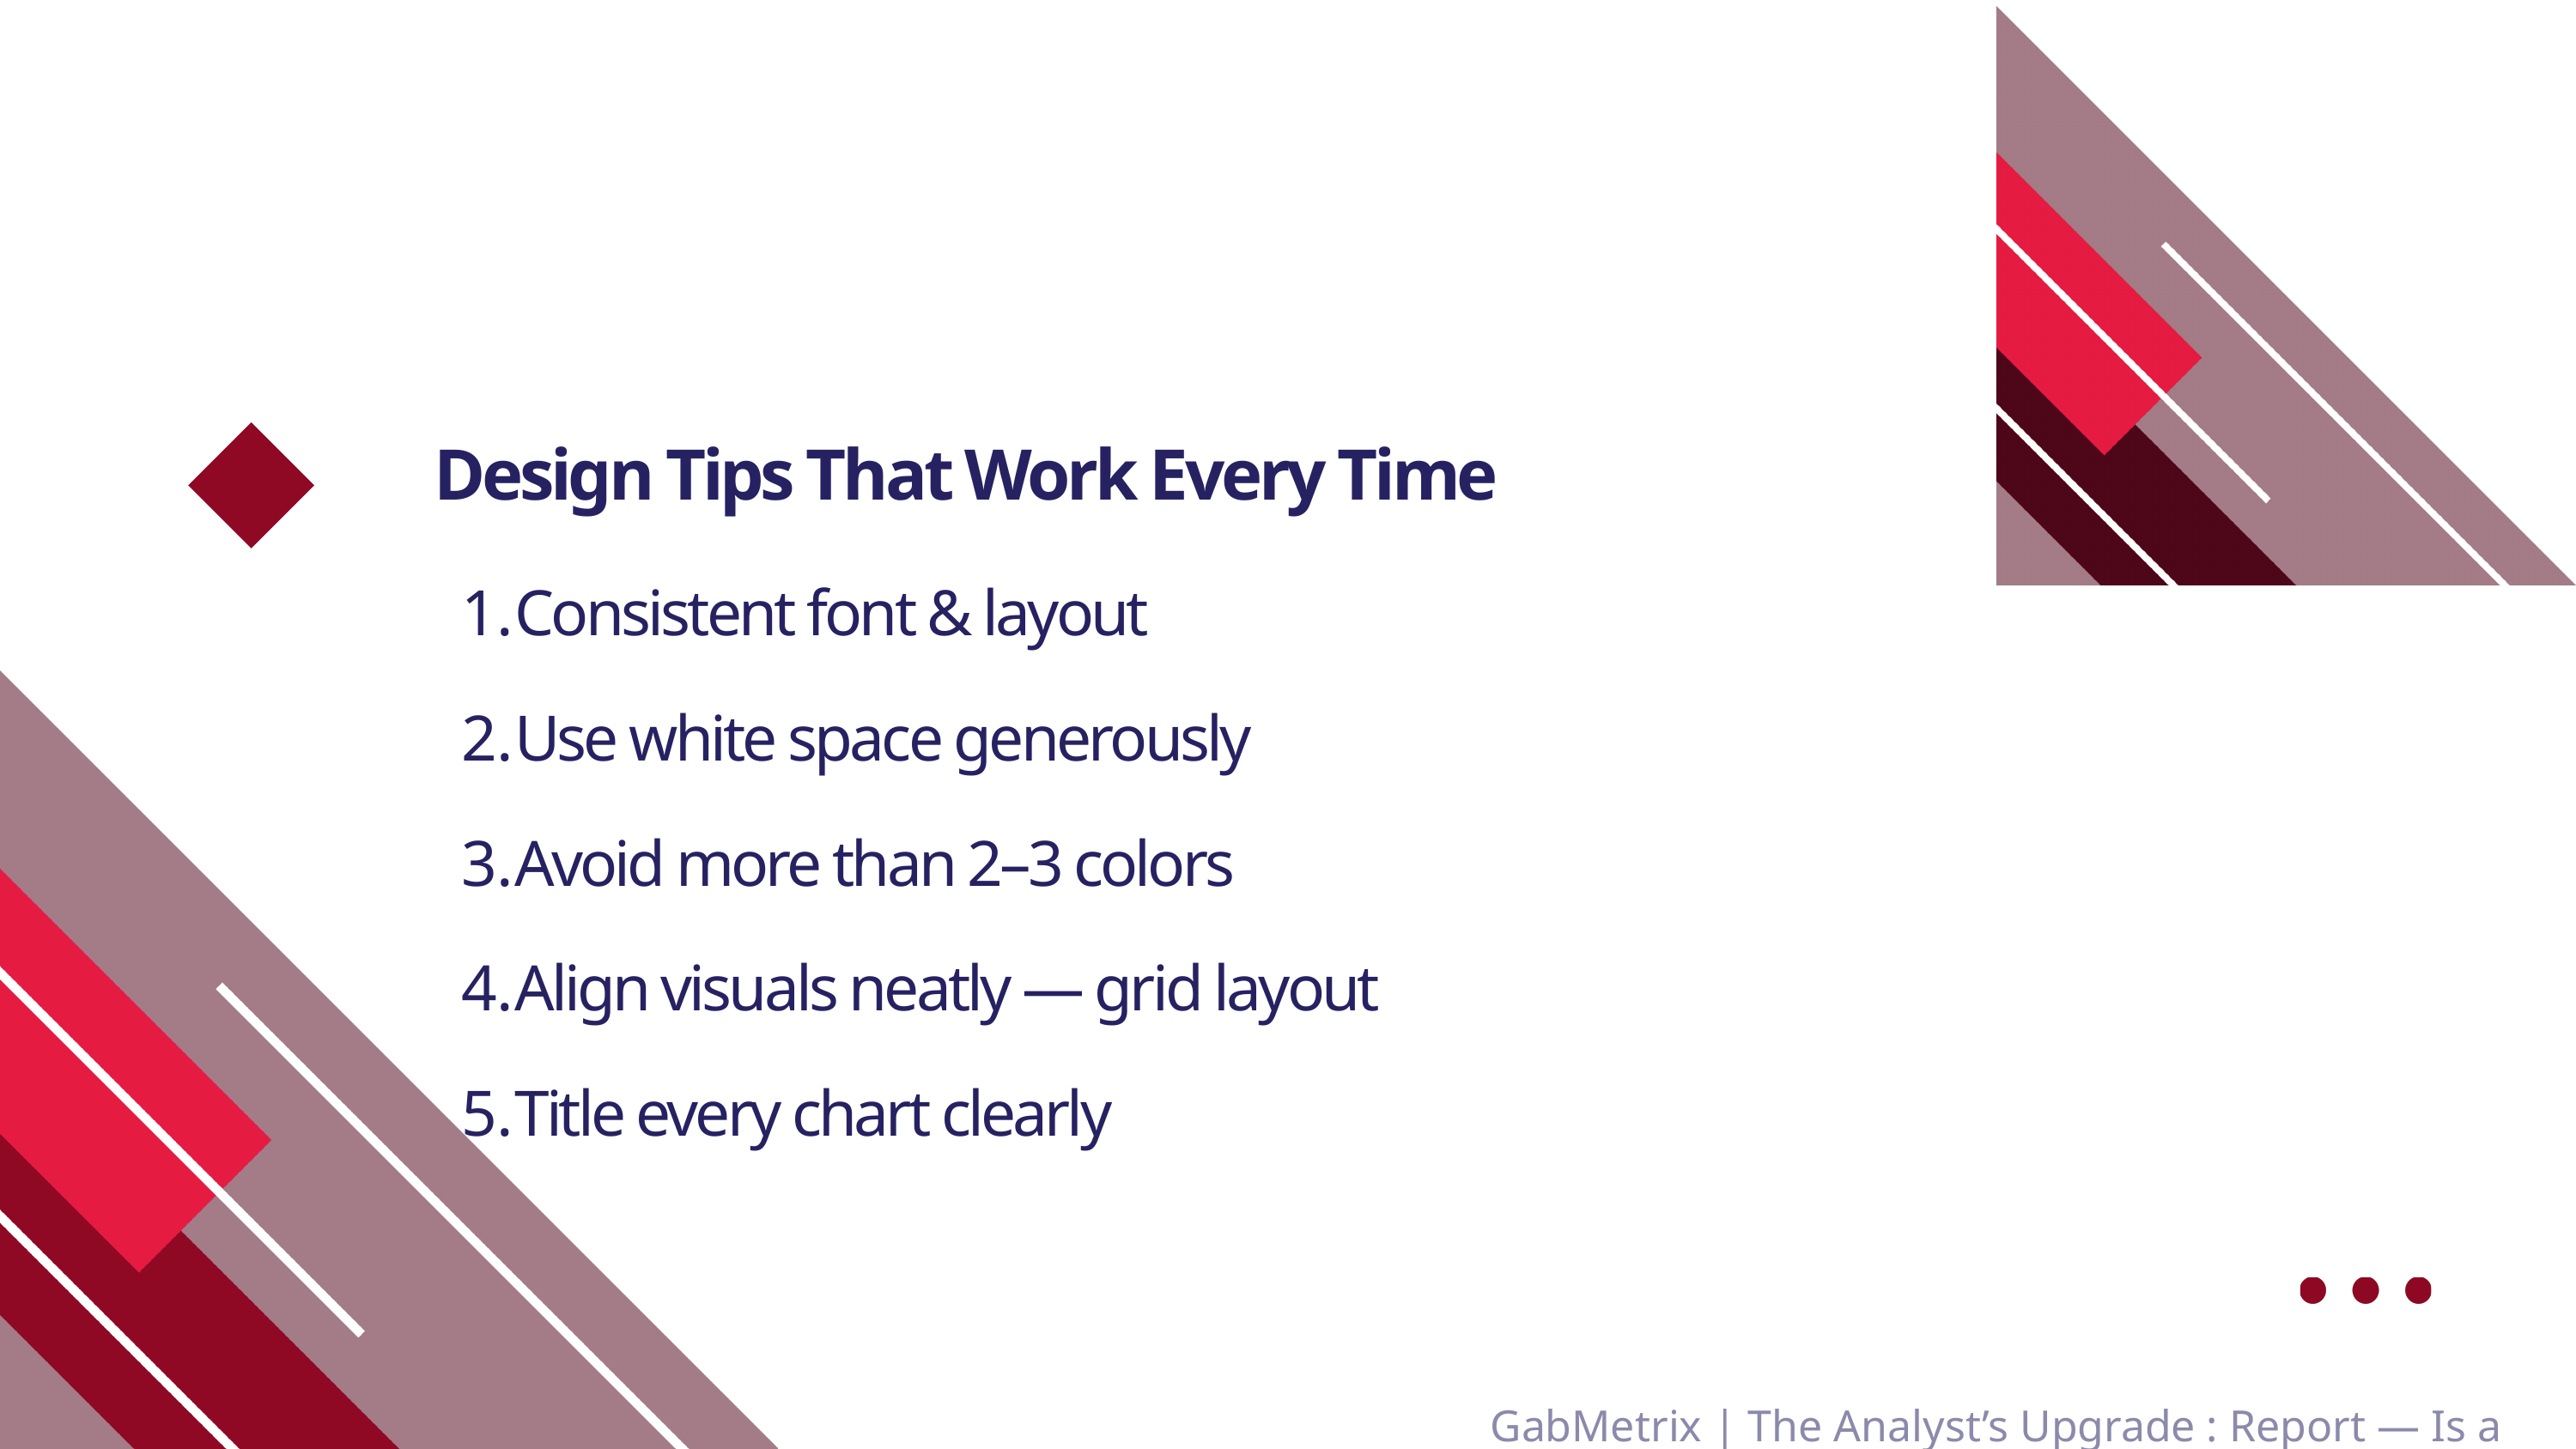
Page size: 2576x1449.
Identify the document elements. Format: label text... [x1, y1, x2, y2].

text_box Design Tips That Work Every Time [434, 460, 2022, 515]
text_box Consistent font & layout Use white space generously Avoid more than 2–3 colors Align visuals neatly — grid layout Title every chart clearly [408, 523, 1996, 1149]
text_box [1996, 5, 2576, 585]
text_box [2300, 1277, 2432, 1304]
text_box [206, 440, 296, 530]
text_box GabMetrix | The Analyst’s Upgrade : Report — Is a Storyboard [1425, 1390, 2568, 1449]
text_box [0, 662, 779, 1449]
